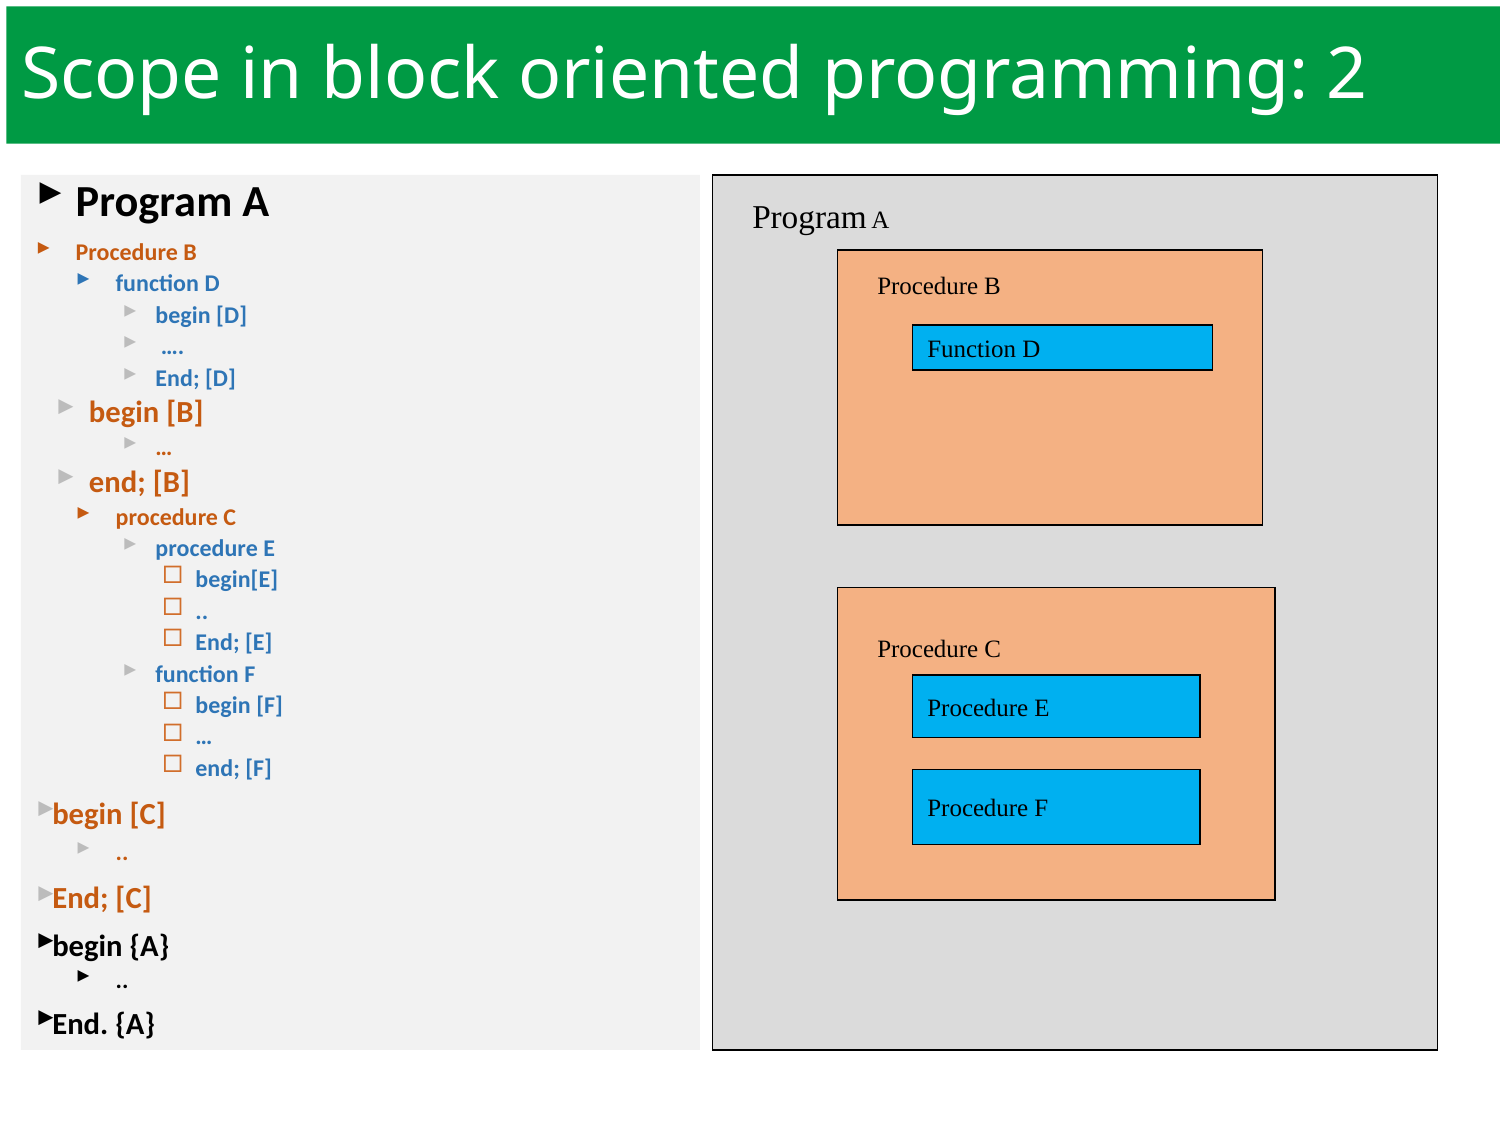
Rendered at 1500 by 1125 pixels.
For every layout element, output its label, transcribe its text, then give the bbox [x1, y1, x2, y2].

text_box [712, 174, 1438, 1050]
text_box [837, 249, 1263, 525]
list Program A Procedure B function D begin [D] …. End; [D] begin [B] … end; [B] procedure C procedure E begin[E] .. End; [E] function F begin [F] … end; [F] begin [C] .. End; [C] begin {A} .. End. {A} [20, 174, 700, 1050]
text_box Procedure E [912, 674, 1200, 738]
title Scope in block oriented programming: 2 [6, 6, 1500, 144]
text_box [837, 587, 1275, 900]
text_box Function D [912, 324, 1213, 370]
text_box Procedure C [862, 624, 1088, 670]
text_box Procedure B [862, 262, 1113, 308]
text_box Procedure F [912, 769, 1200, 845]
text_box Program A [737, 187, 1075, 243]
